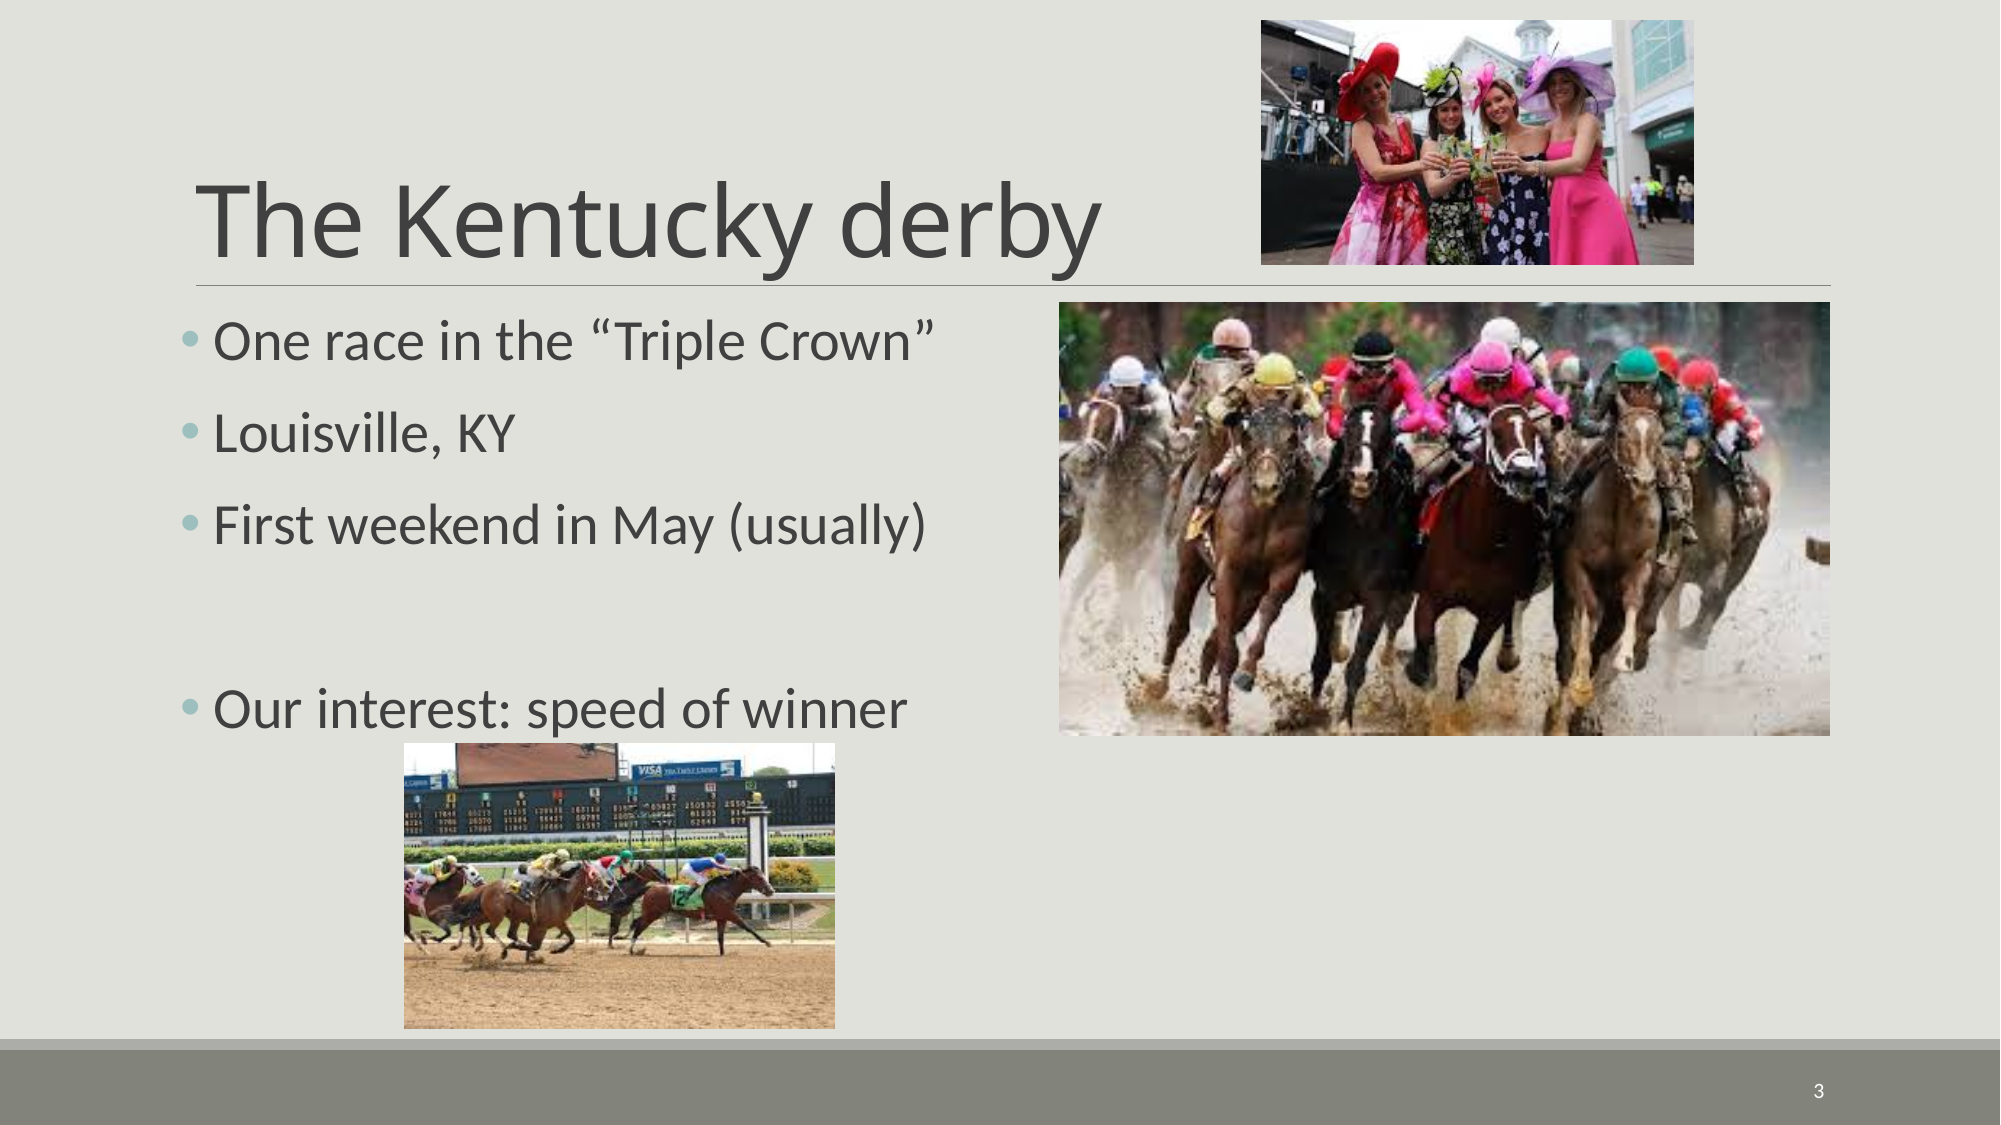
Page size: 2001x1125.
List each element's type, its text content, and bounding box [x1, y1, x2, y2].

picture [404, 742, 835, 1030]
picture [1058, 302, 1831, 737]
picture [1261, 20, 1694, 266]
list One race in the “Triple Crown” Louisville, KY First weekend in May (usually) Our interest: speed of winner [180, 302, 1830, 963]
slide_number 3 [1624, 1059, 1840, 1120]
title The Kentucky derby [180, 47, 1830, 285]
